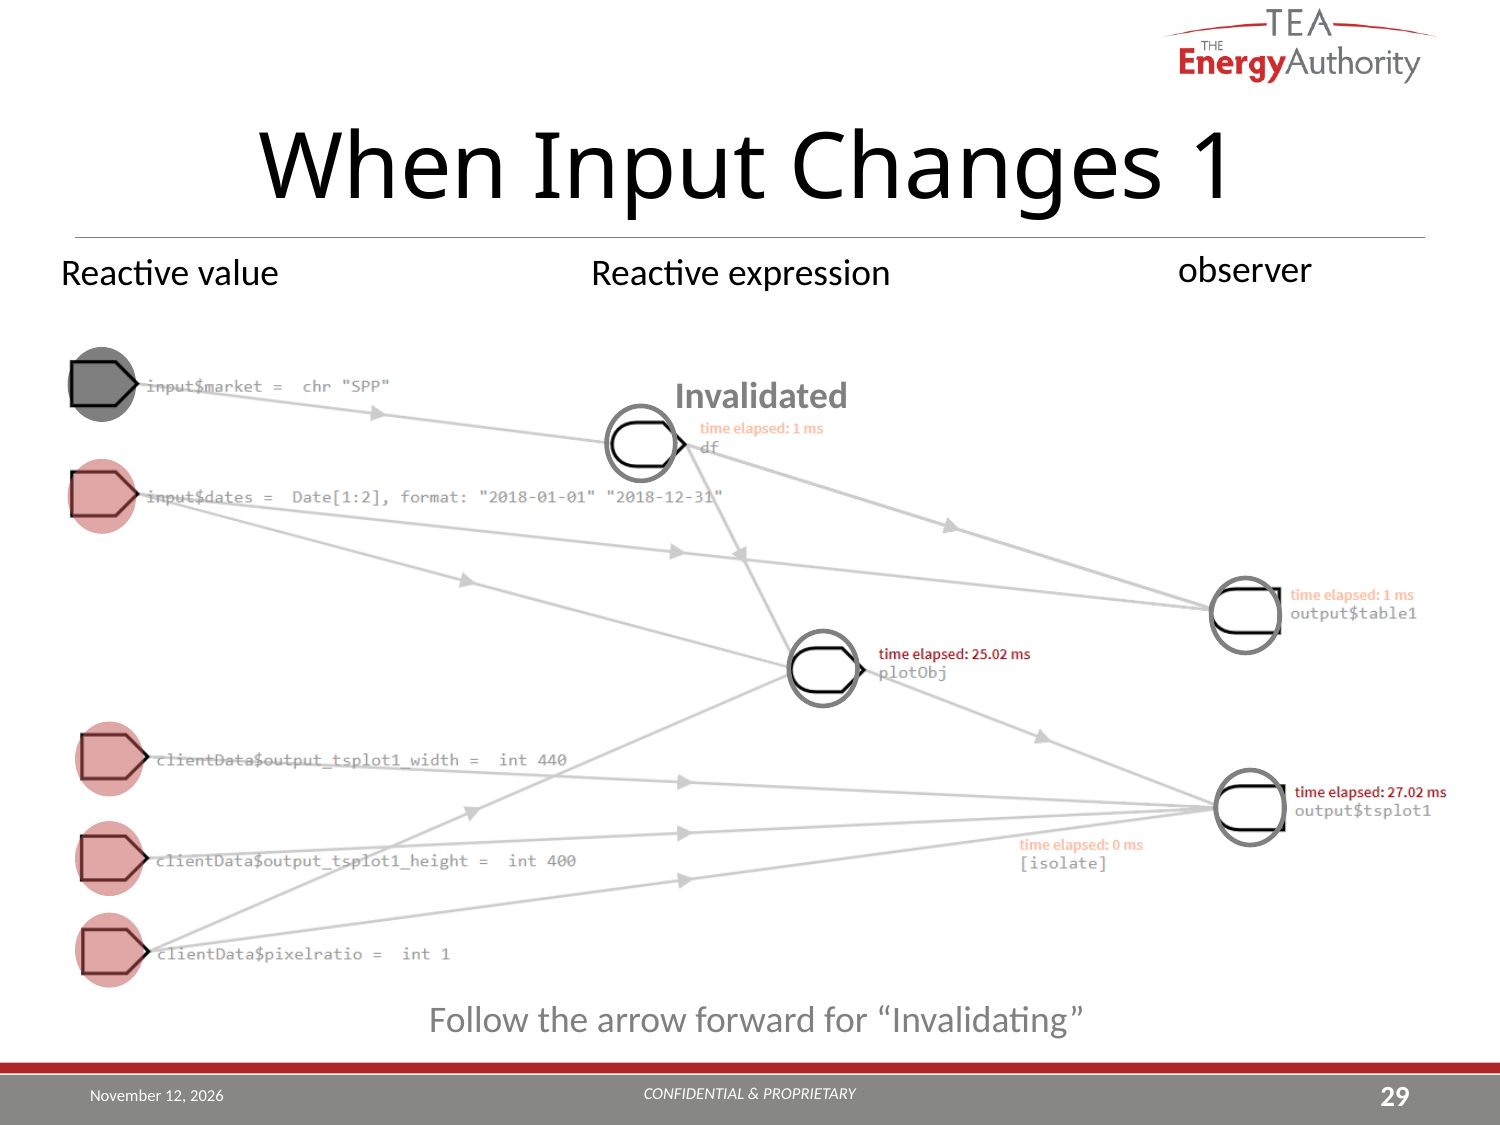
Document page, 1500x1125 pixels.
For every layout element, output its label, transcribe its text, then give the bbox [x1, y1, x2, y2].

footer CONFIDENTIAL & PROPRIETARY [512, 1062, 988, 1123]
title When Input Changes 1 [75, 90, 1425, 233]
text_box observer [1163, 237, 1328, 298]
text_box Follow the arrow forward for “Invalidating” [414, 1008, 1109, 1048]
slide_number 29 [1074, 1065, 1425, 1125]
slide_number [75, 1065, 425, 1125]
picture [1162, 0, 1438, 92]
text_box Reactive value [46, 240, 295, 301]
picture [44, 337, 1479, 1000]
text_box Reactive expression [576, 240, 907, 301]
